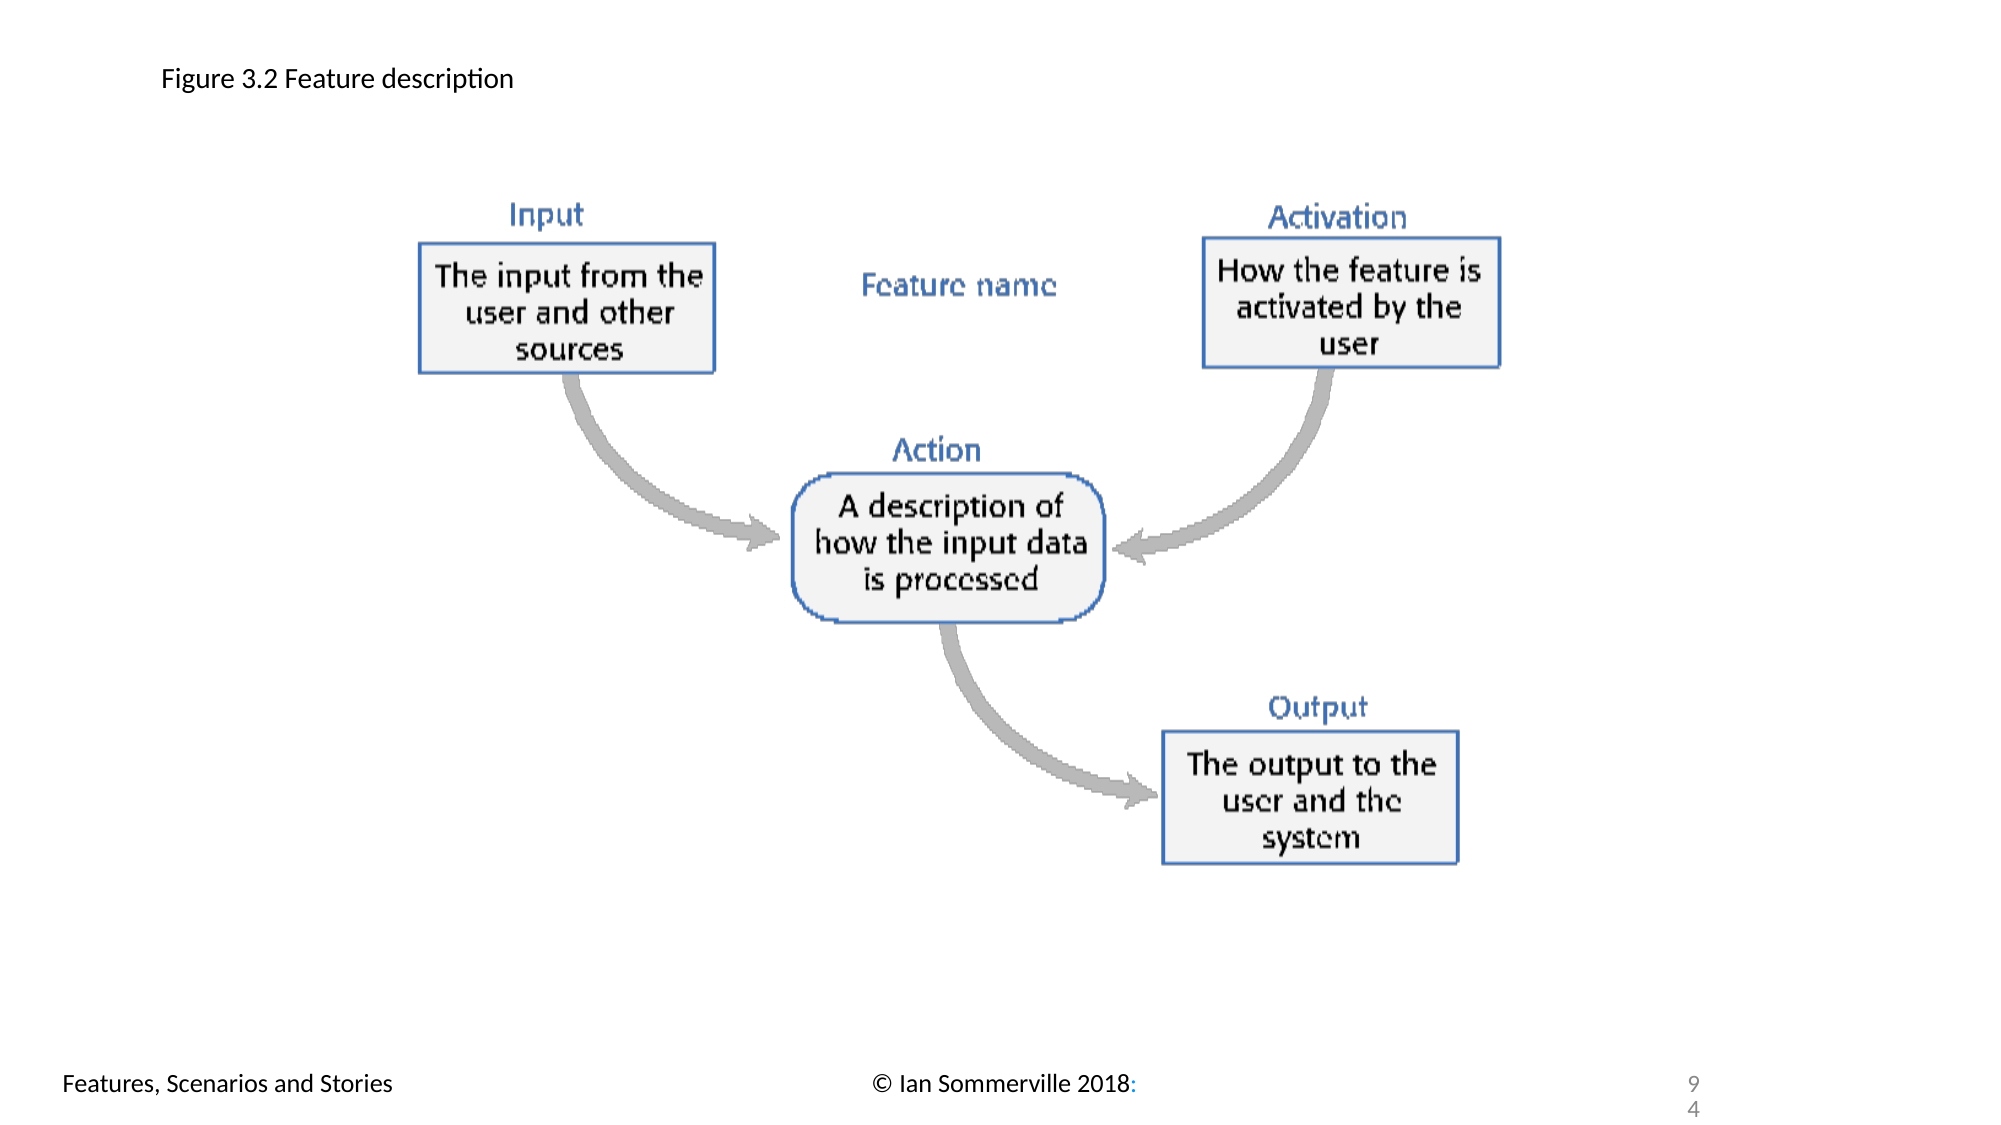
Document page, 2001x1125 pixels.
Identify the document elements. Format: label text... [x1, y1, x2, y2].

title Figure 3.2 Feature description [146, 39, 1854, 118]
slide_number ‹#› [1679, 1066, 1703, 1099]
picture [274, 177, 1641, 991]
